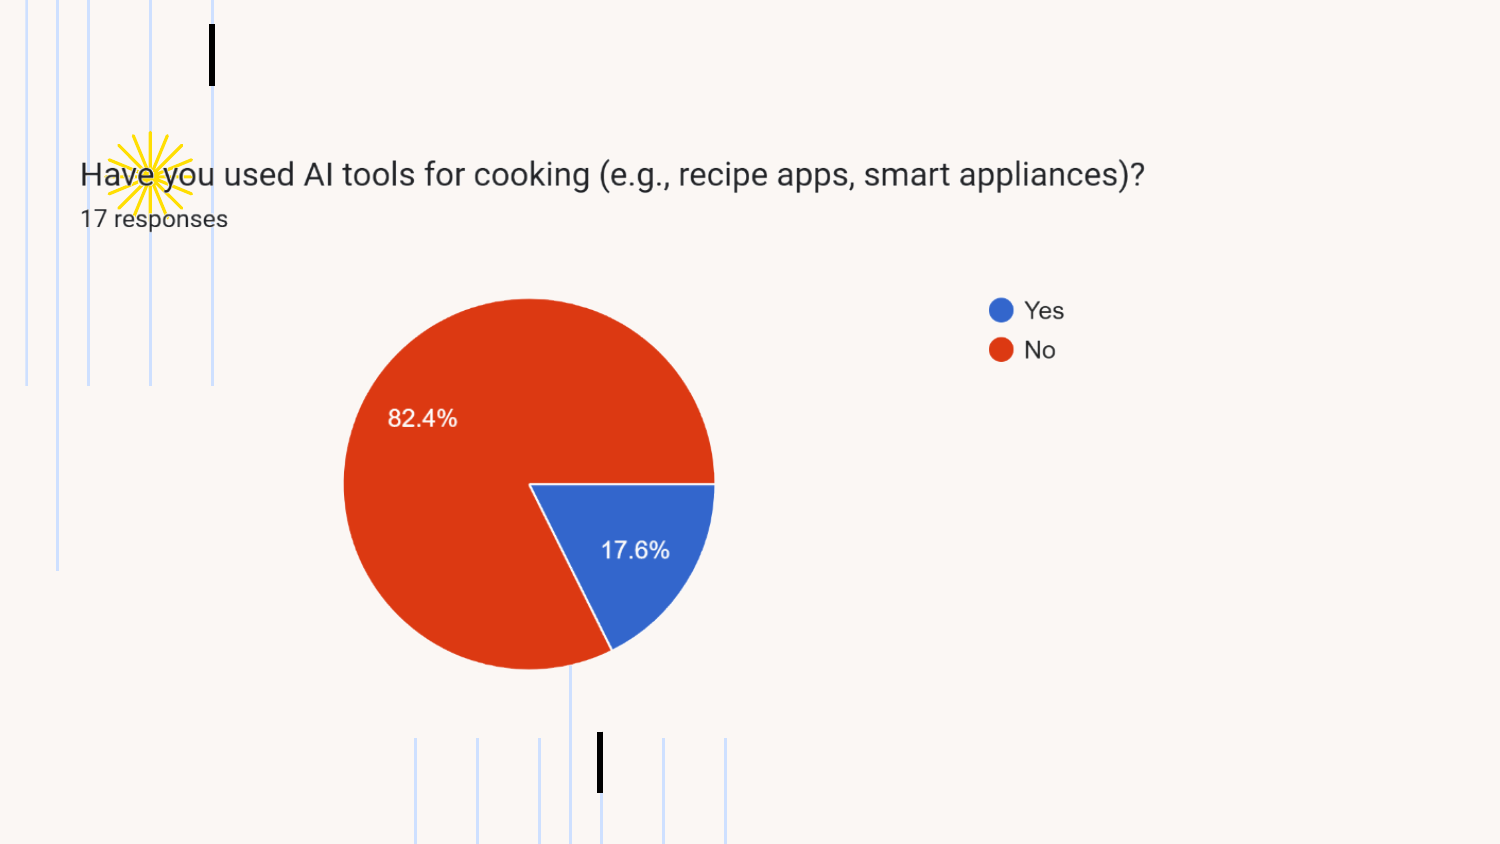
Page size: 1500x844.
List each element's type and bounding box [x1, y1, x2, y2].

picture [30, 102, 1500, 741]
